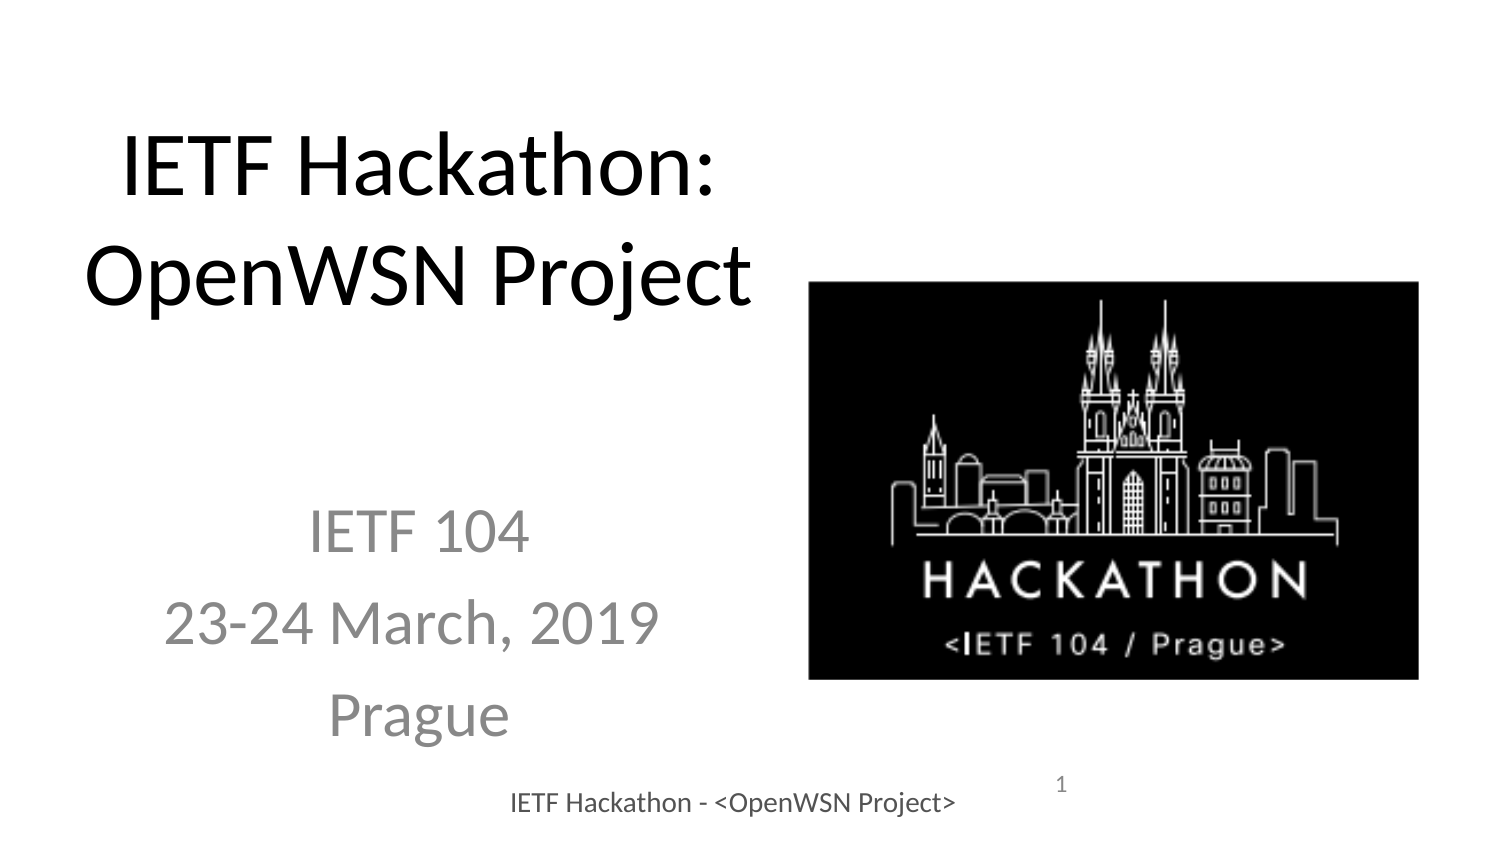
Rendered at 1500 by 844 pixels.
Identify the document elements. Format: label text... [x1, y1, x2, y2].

title IETF Hackathon: OpenWSN Project [53, 75, 786, 353]
subtitle IETF 104 23-24 March, 2019 Prague [53, 479, 786, 758]
picture [807, 280, 1419, 681]
slide_number 1 [724, 758, 1076, 806]
